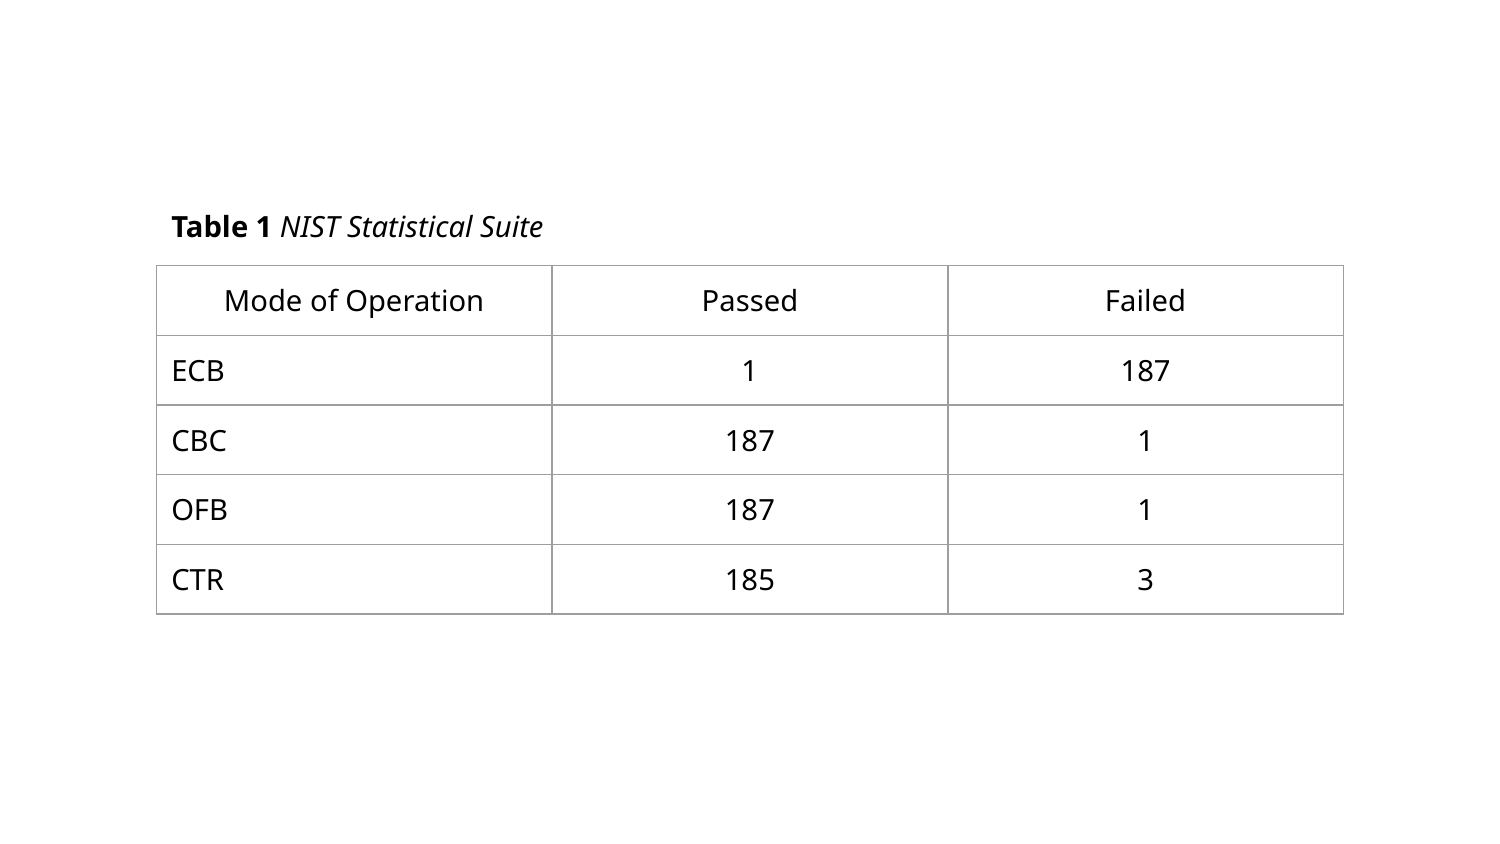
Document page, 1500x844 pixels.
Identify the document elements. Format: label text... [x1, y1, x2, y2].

table_cell 1 [553, 336, 947, 404]
table_cell ECB [157, 336, 551, 404]
table_header Failed [949, 266, 1343, 335]
table_cell 185 [553, 545, 947, 613]
table_cell CTR [157, 545, 551, 613]
table_header Mode of Operation [157, 266, 551, 335]
table_cell 3 [949, 545, 1343, 613]
table_cell 187 [553, 475, 947, 544]
table_cell OFB [157, 475, 551, 544]
table_cell 187 [949, 336, 1343, 404]
table_header Passed [553, 266, 947, 335]
table_cell CBC [157, 406, 551, 474]
table_cell 1 [949, 475, 1343, 544]
table_cell 187 [553, 406, 947, 474]
title Table 1 NIST Statistical Suite [156, 193, 652, 265]
table_cell 1 [949, 406, 1343, 474]
